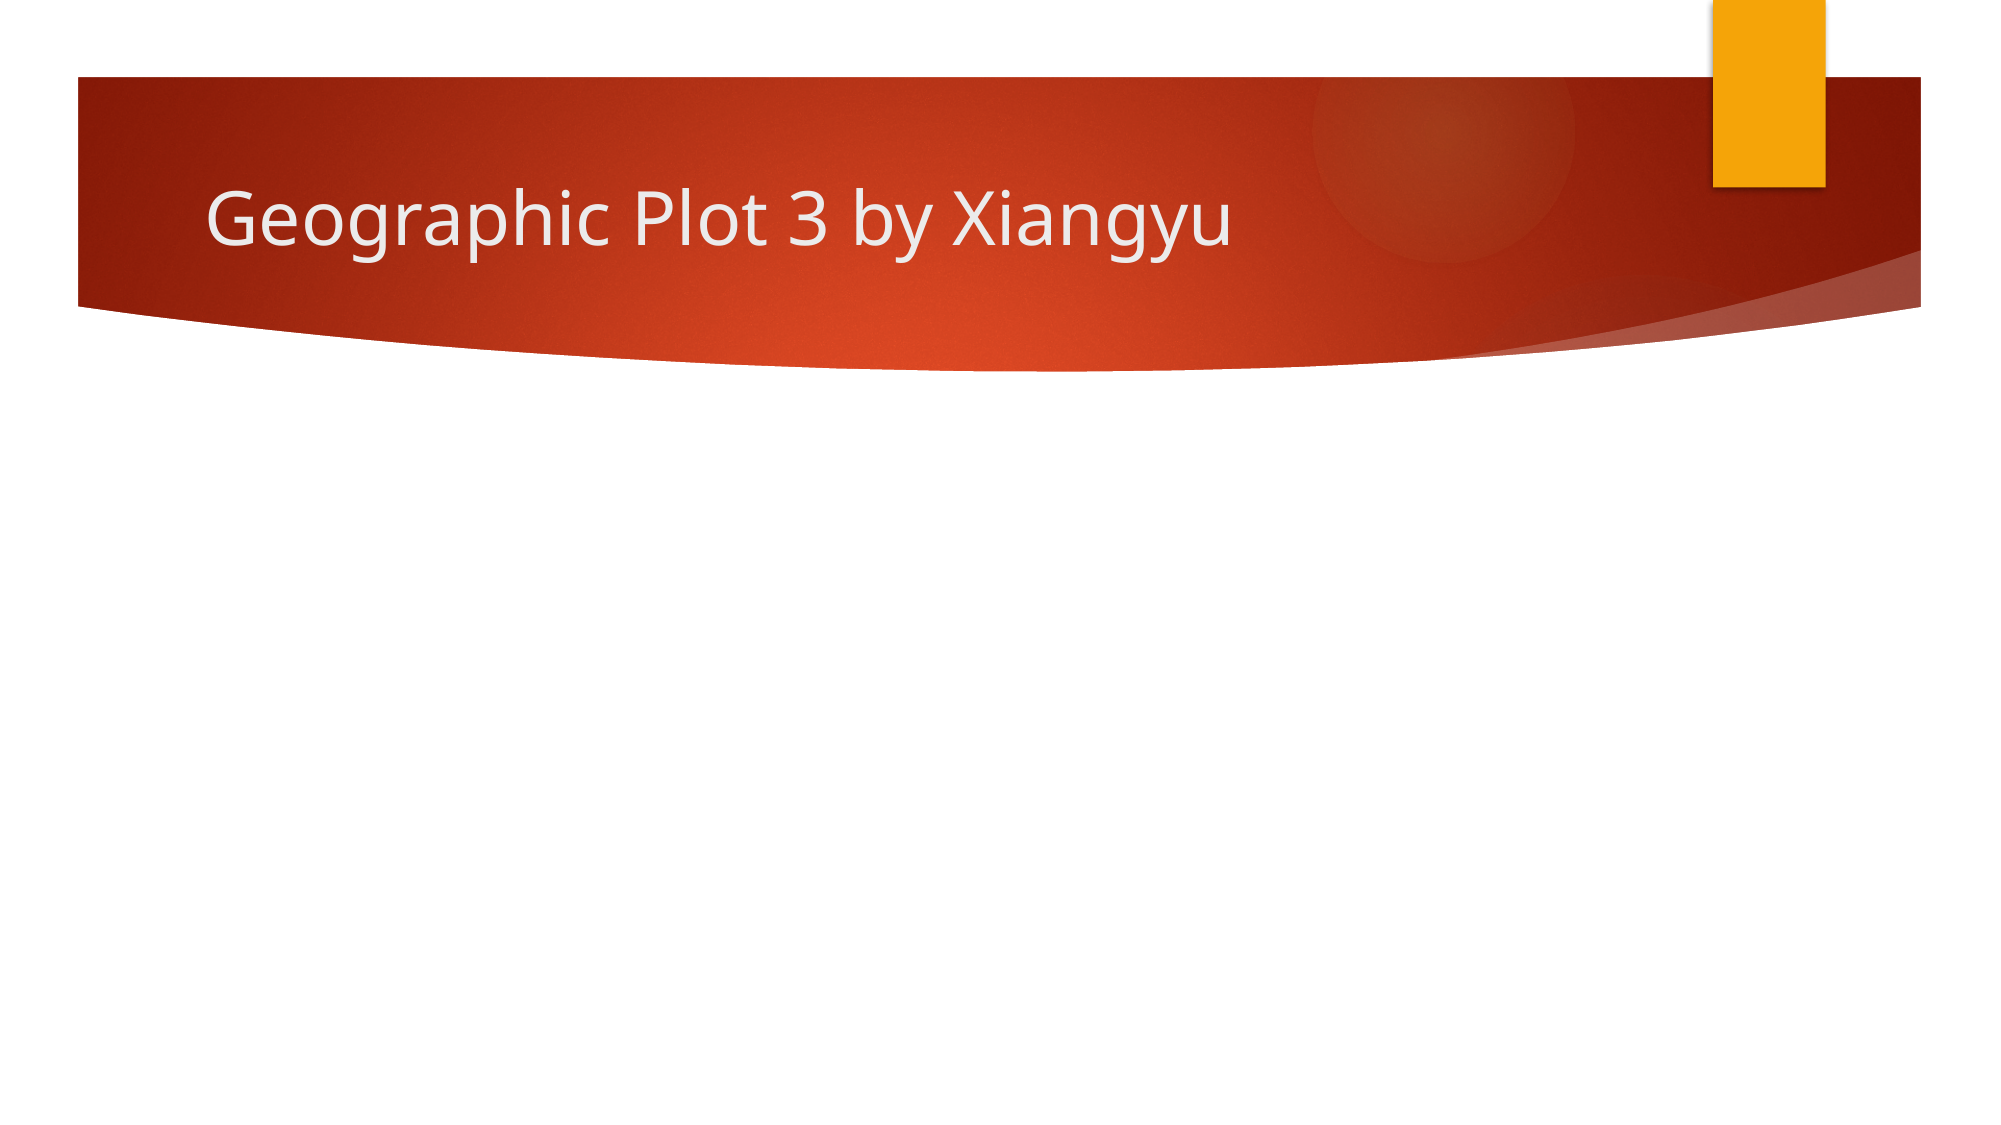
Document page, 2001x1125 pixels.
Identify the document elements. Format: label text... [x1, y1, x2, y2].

title Geographic Plot 3 by Xiangyu [189, 155, 1627, 275]
